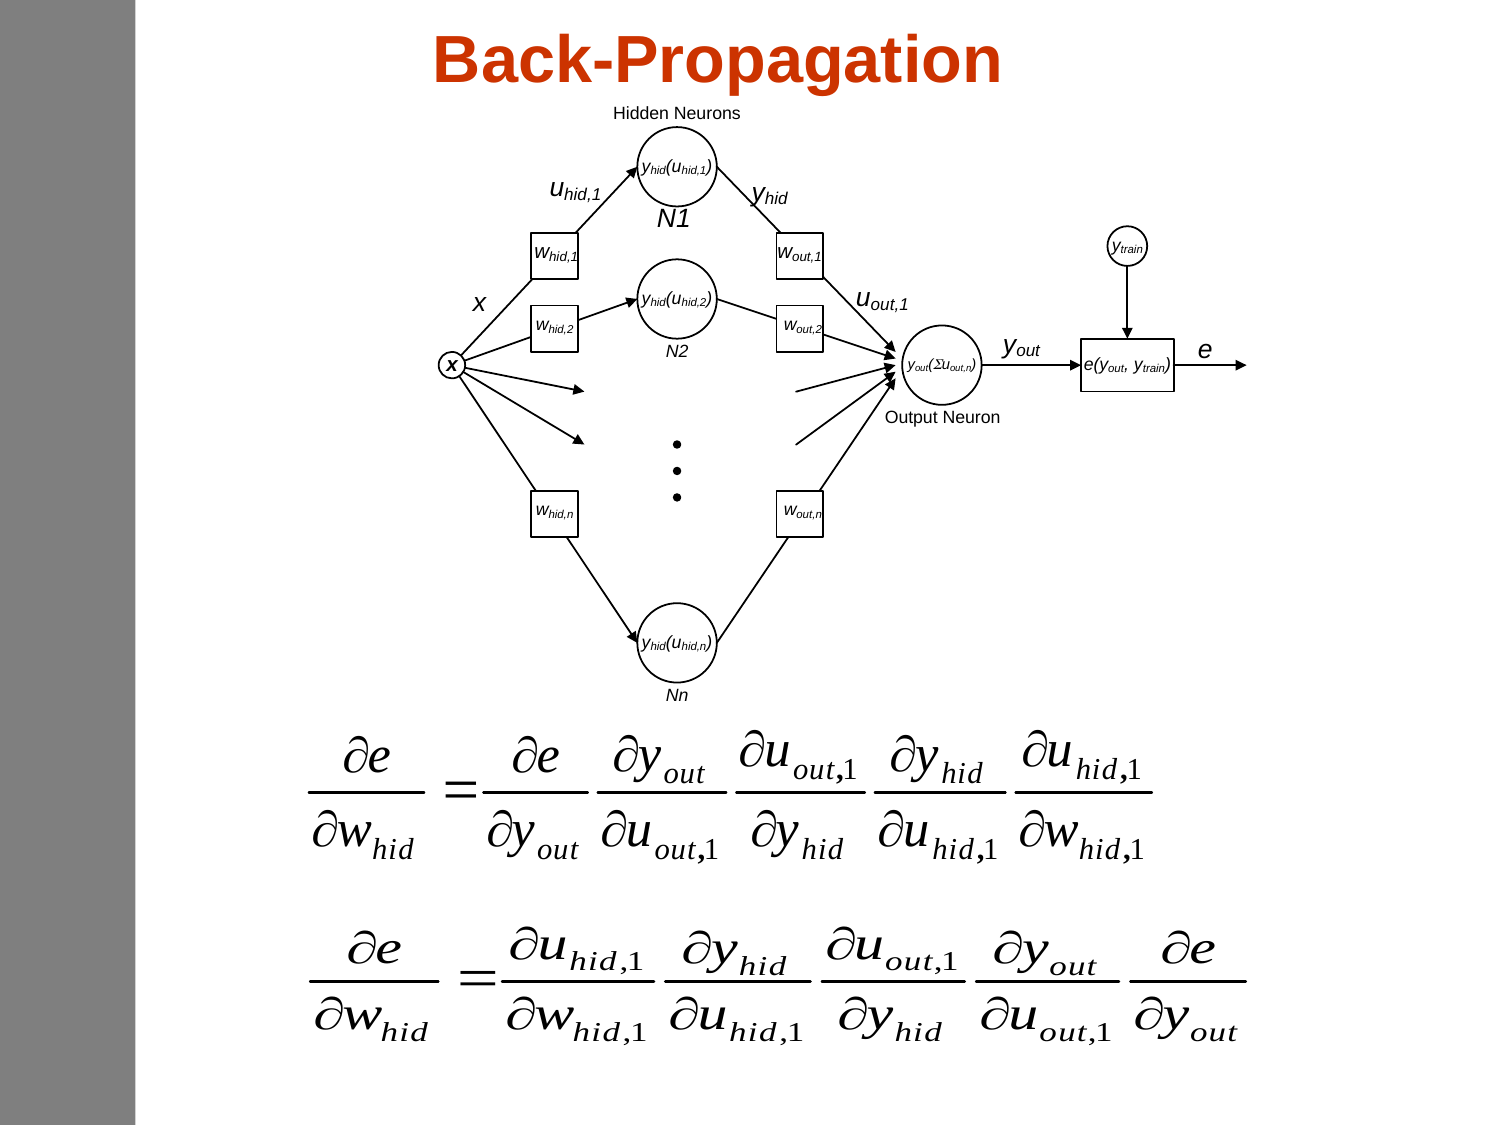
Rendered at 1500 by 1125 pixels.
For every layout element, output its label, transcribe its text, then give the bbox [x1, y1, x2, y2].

title Back-Propagation [362, 0, 1100, 96]
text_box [362, 96, 1257, 715]
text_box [299, 914, 1257, 1125]
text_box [299, 714, 1163, 876]
